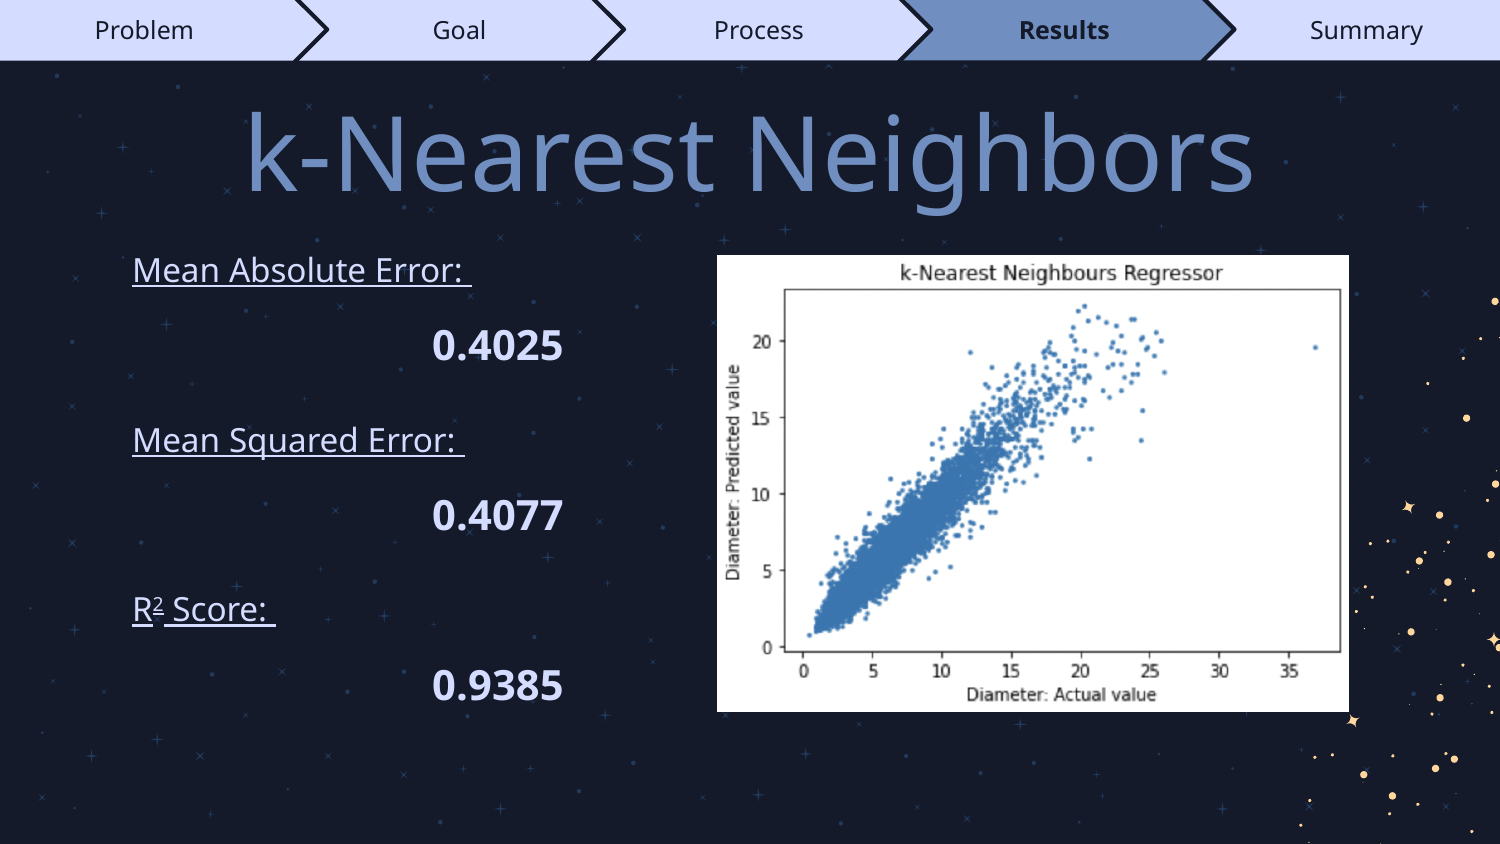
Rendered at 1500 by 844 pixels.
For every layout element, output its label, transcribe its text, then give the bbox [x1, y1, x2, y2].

picture [716, 255, 1349, 712]
text_box Problem [0, 0, 289, 63]
text_box Process [624, 0, 894, 62]
text_box [593, 0, 931, 65]
title k-Nearest Neighbors [116, 102, 1383, 197]
text_box Mean Absolute Error: 0.4025 Mean Squared Error: 0.4077 R2 Score: 0.9385 [116, 211, 648, 776]
text_box Summary [1234, 0, 1499, 62]
text_box [0, 0, 327, 65]
text_box [296, 0, 624, 65]
text_box [1203, 0, 1500, 65]
text_box [900, 0, 1234, 65]
text_box Goal [327, 0, 592, 62]
text_box Results [931, 0, 1198, 62]
